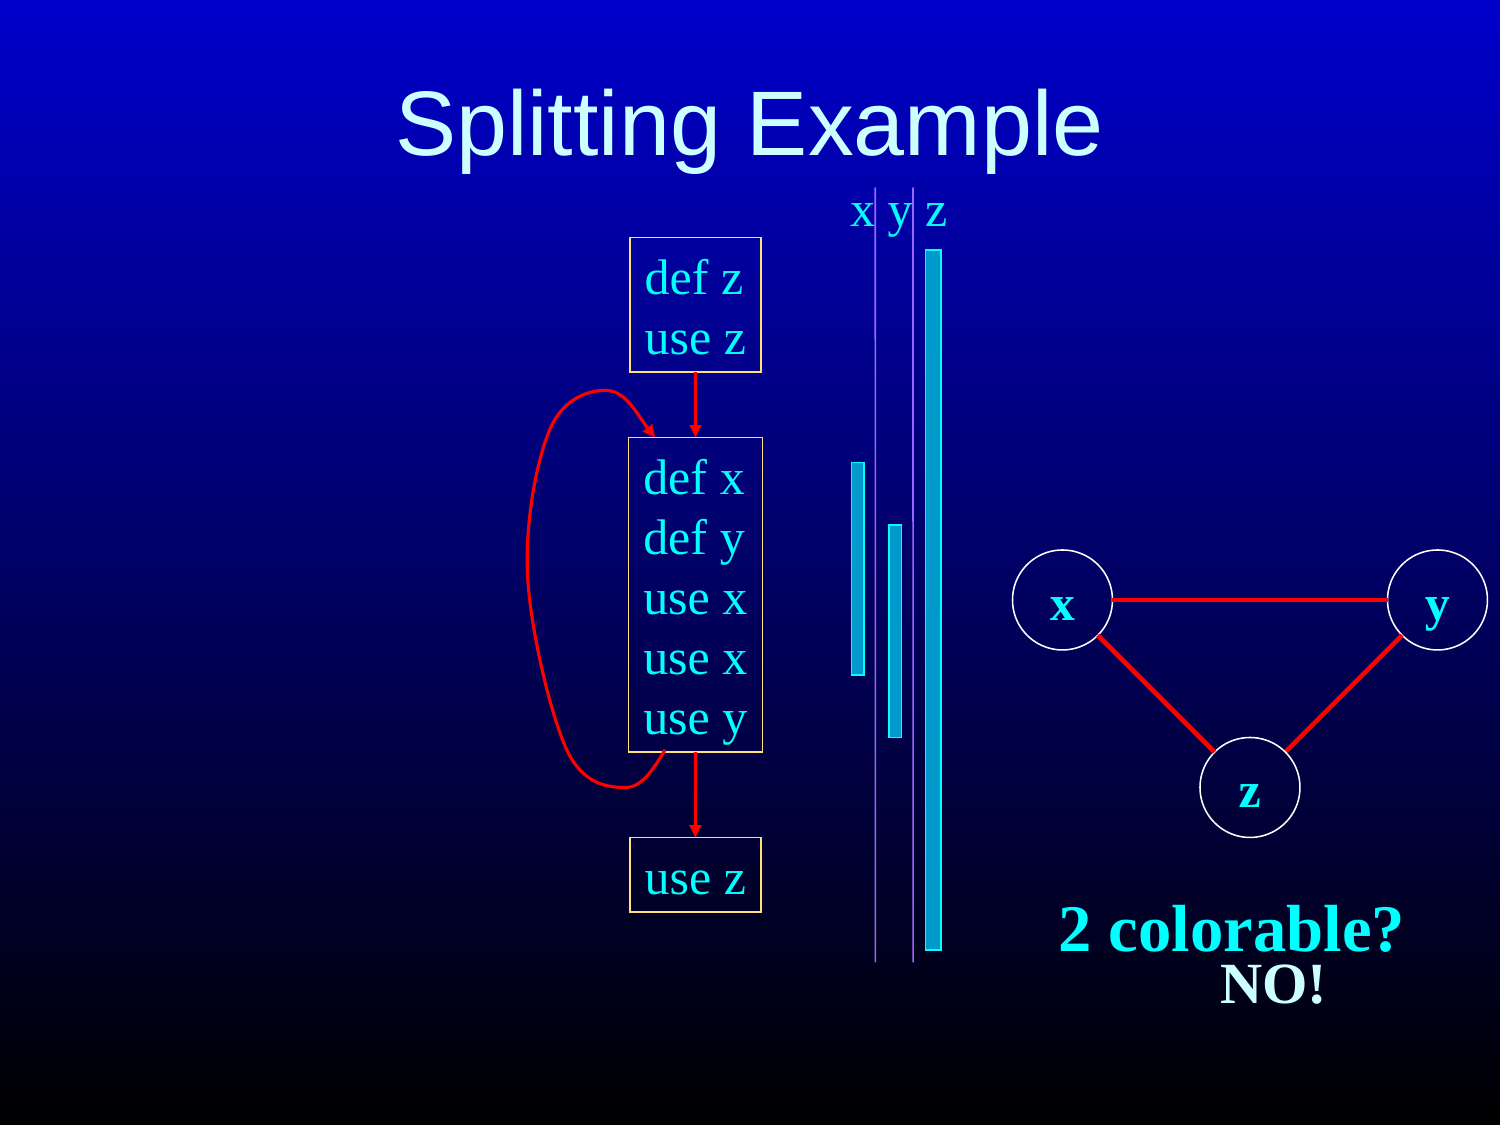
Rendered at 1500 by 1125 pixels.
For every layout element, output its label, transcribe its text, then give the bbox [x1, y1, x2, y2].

text_box def z use z [629, 237, 761, 373]
text_box x [1034, 562, 1090, 638]
text_box use z [629, 837, 761, 913]
text_box [527, 390, 666, 788]
text_box [1387, 549, 1488, 650]
text_box y [1409, 562, 1465, 638]
text_box [1200, 737, 1300, 838]
text_box x y z [835, 169, 963, 244]
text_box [1097, 635, 1215, 753]
text_box 2 colorable? [1043, 877, 1421, 973]
text_box z [1223, 750, 1276, 825]
text_box NO! [1205, 937, 1342, 1023]
text_box def x def y use x use x use y [656, 437, 763, 753]
text_box [925, 249, 942, 950]
text_box [851, 462, 864, 675]
title Splitting Example [62, 24, 1438, 213]
text_box [889, 524, 902, 738]
text_box [1012, 549, 1113, 650]
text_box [1285, 635, 1403, 753]
